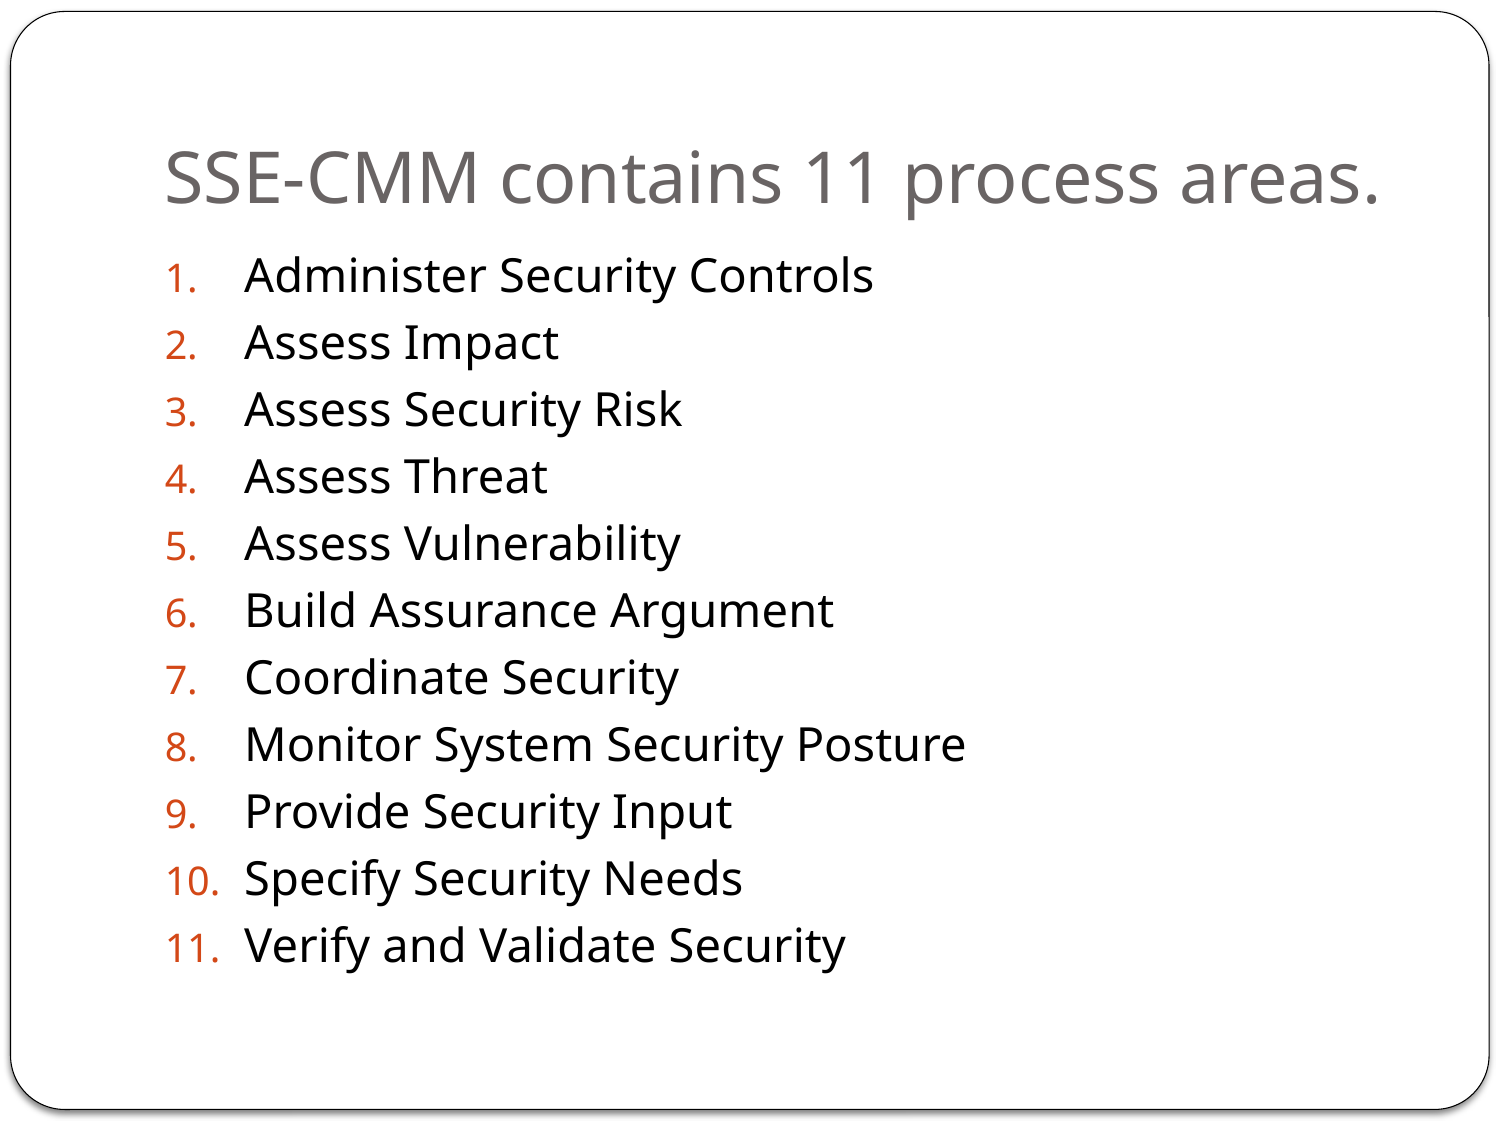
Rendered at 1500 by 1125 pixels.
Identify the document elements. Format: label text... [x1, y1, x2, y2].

list Administer Security Controls Assess Impact Assess Security Risk Assess Threat Assess Vulnerability Build Assurance Argument Coordinate Security Monitor System Security Posture Provide Security Input Specify Security Needs Verify and Validate Security [150, 237, 1425, 988]
title SSE-CMM contains 11 process areas. [150, 45, 1425, 233]
